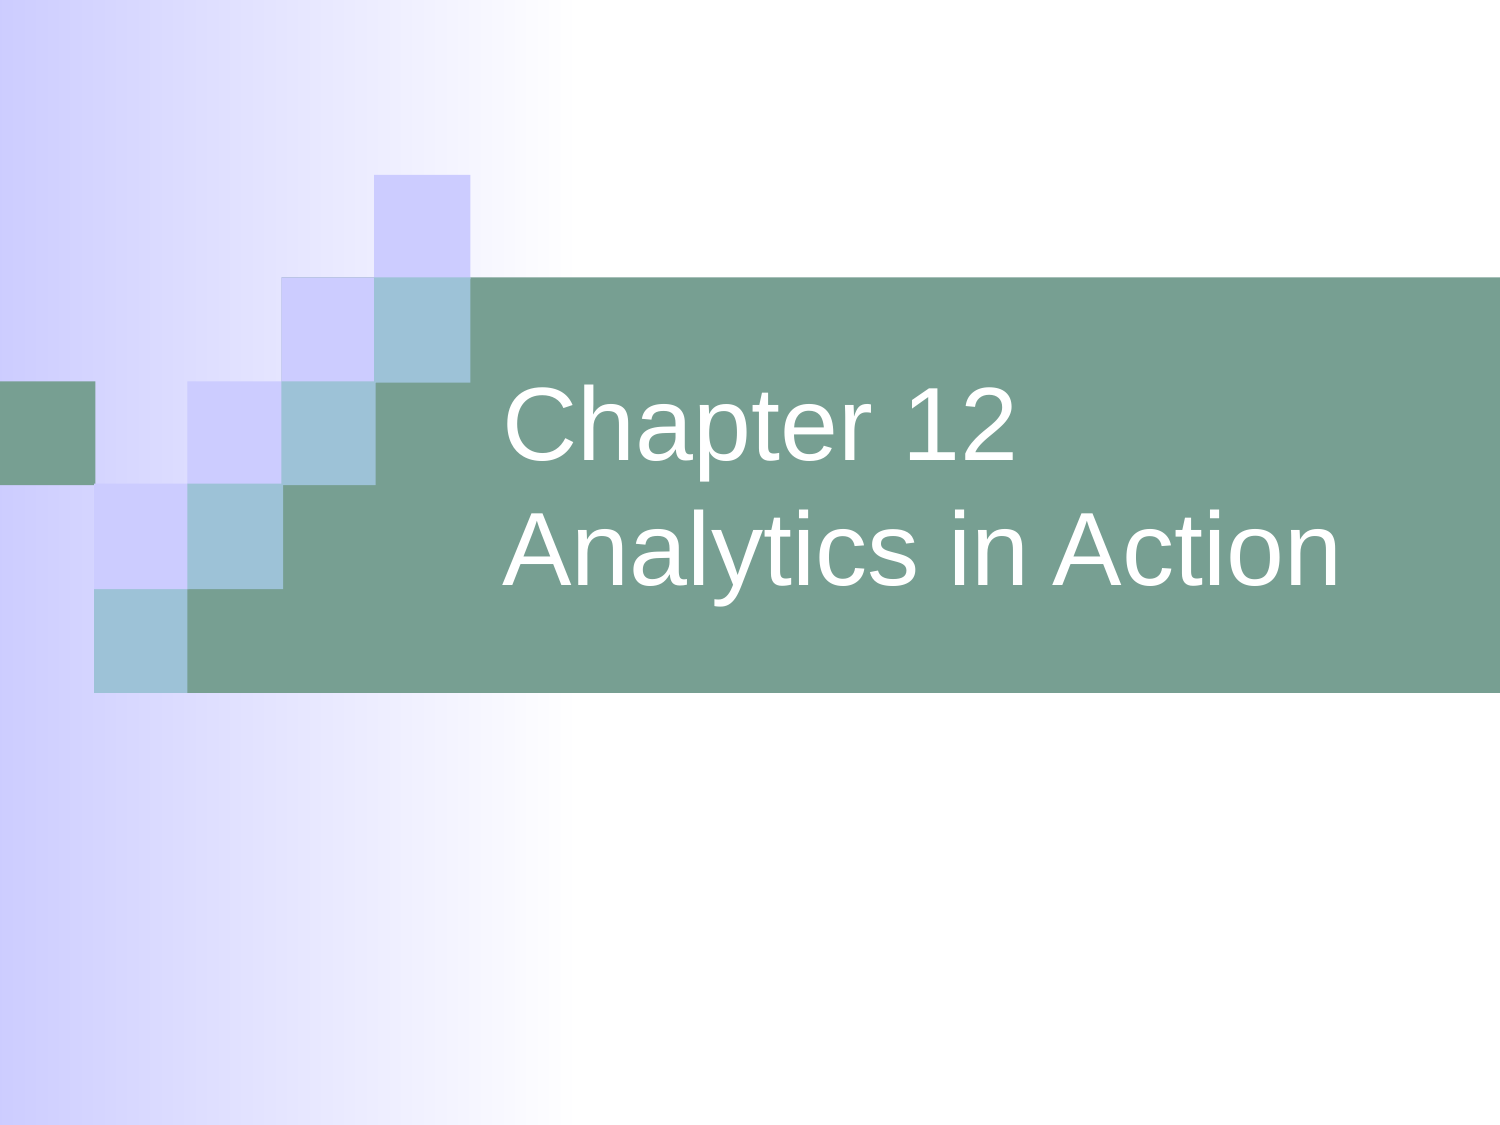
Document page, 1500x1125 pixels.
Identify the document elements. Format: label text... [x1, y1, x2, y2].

title Chapter 12 Analytics in Action [487, 299, 1476, 663]
